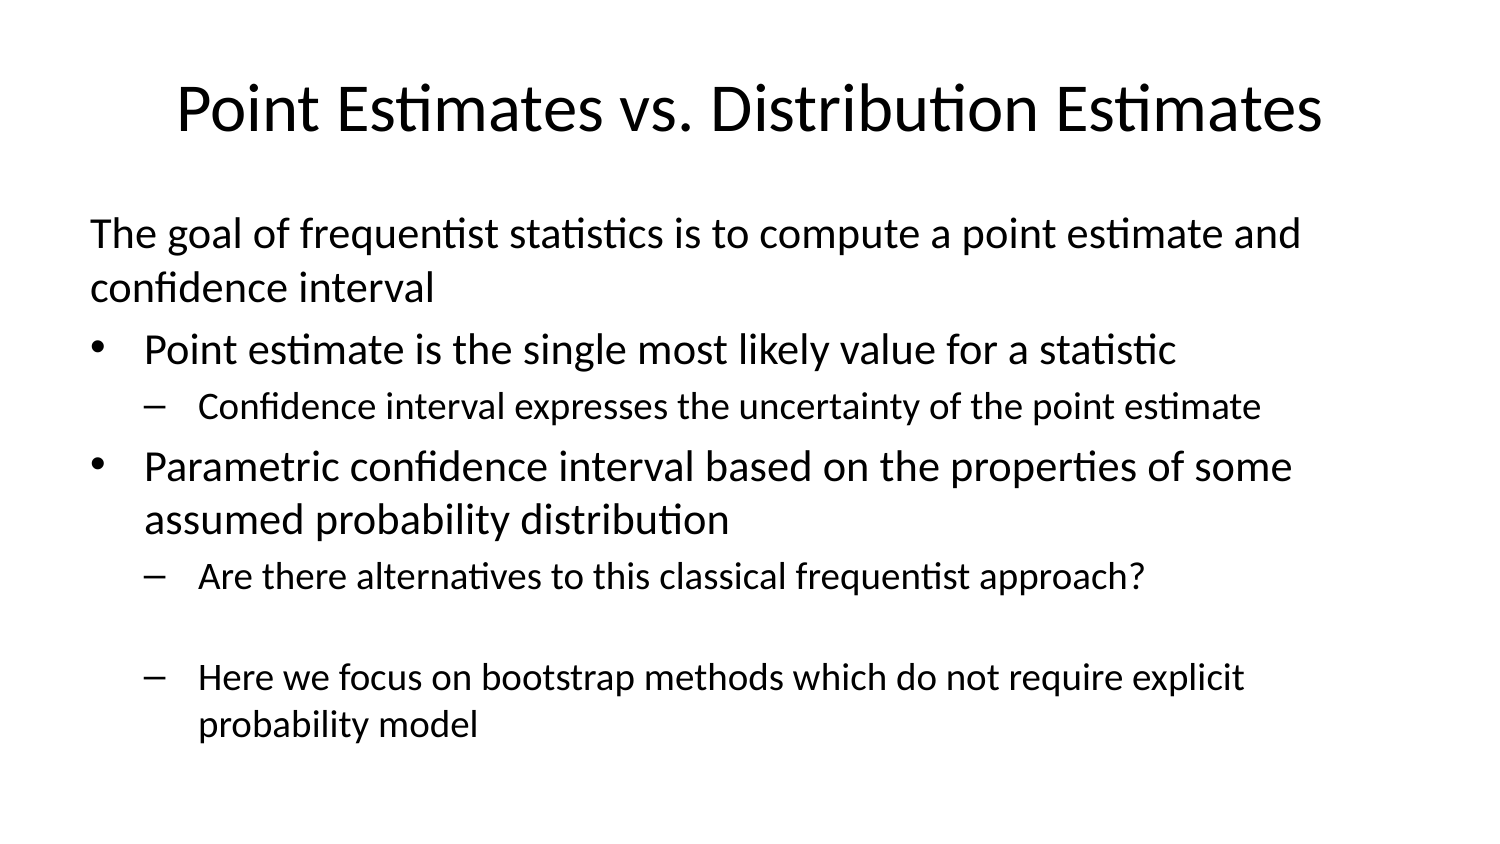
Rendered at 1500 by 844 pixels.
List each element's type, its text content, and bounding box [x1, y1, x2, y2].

title Point Estimates vs. Distribution Estimates [75, 33, 1425, 175]
list The goal of frequentist statistics is to compute a point estimate and confidence interval Point estimate is the single most likely value for a statistic Confidence interval expresses the uncertainty of the point estimate Parametric confidence interval based on the properties of some assumed probability distribution Are there alternatives to this classical frequentist approach? Here we focus on bootstrap methods which do not require explicit probability model [75, 196, 1425, 754]
